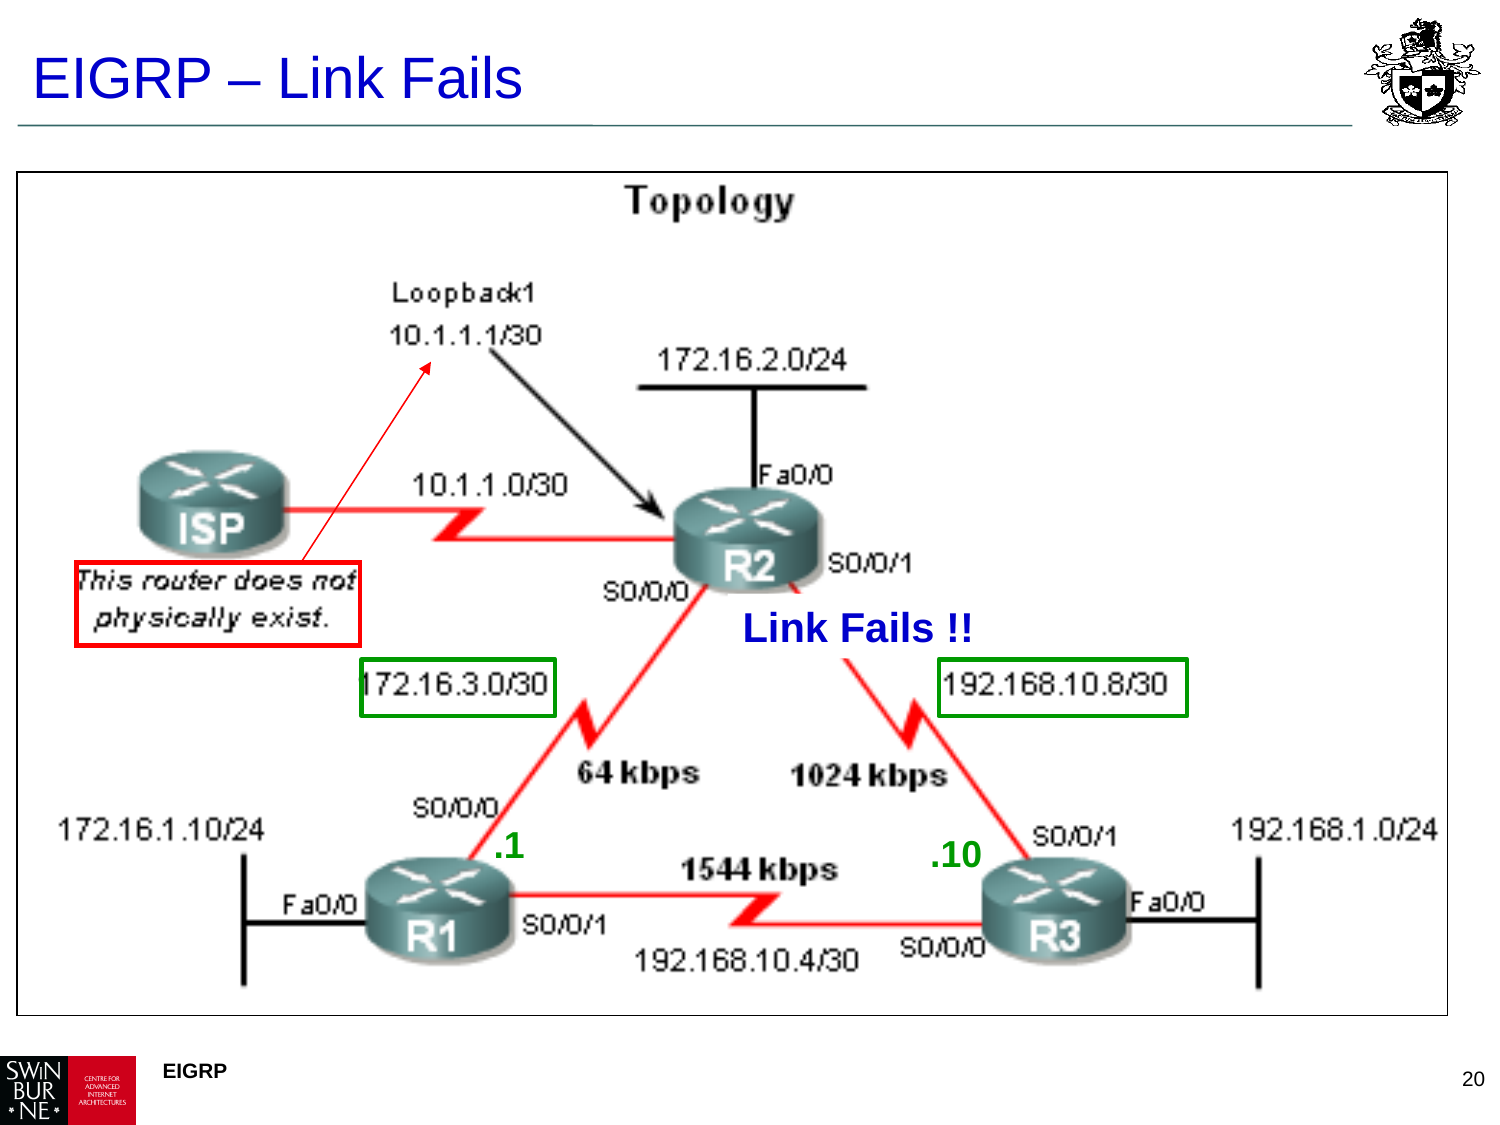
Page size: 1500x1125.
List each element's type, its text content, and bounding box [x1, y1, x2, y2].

slide_number 20 [1381, 1058, 1500, 1106]
picture [17, 172, 1448, 1016]
footer EIGRP [147, 1049, 585, 1125]
picture [0, 1056, 136, 1125]
title EIGRP – Link Fails [17, 19, 1353, 132]
picture [1364, 18, 1481, 126]
